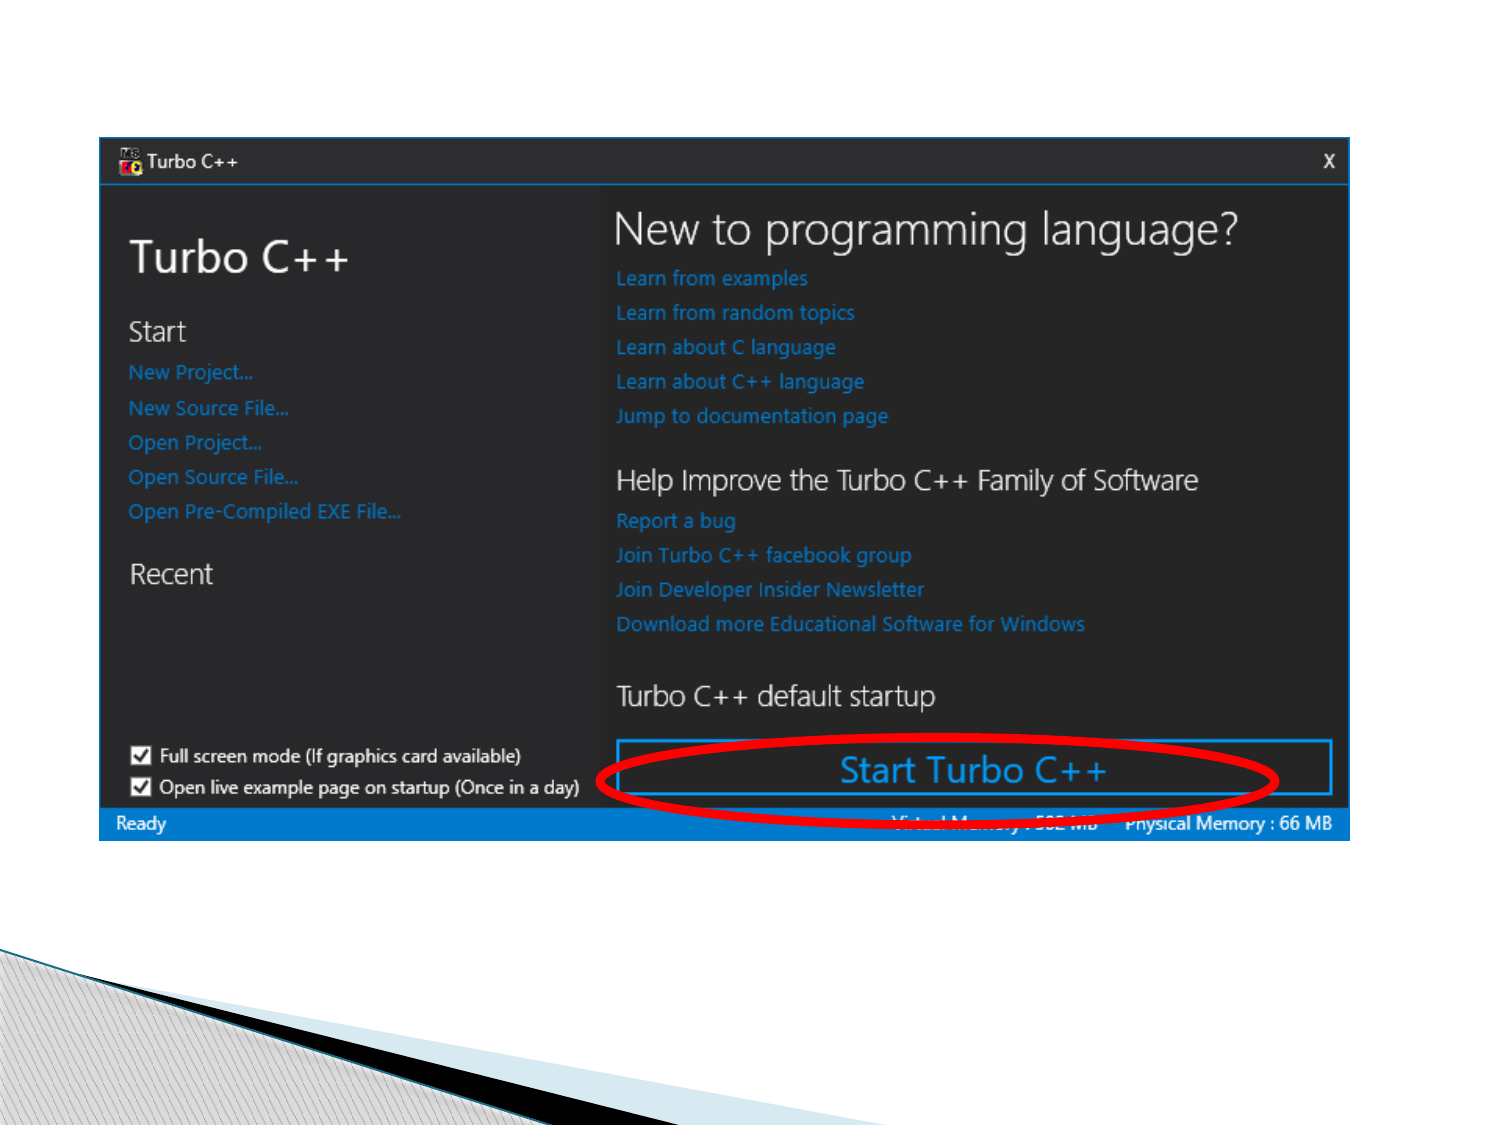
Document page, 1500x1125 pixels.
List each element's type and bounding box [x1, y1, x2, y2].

picture [99, 137, 1351, 841]
